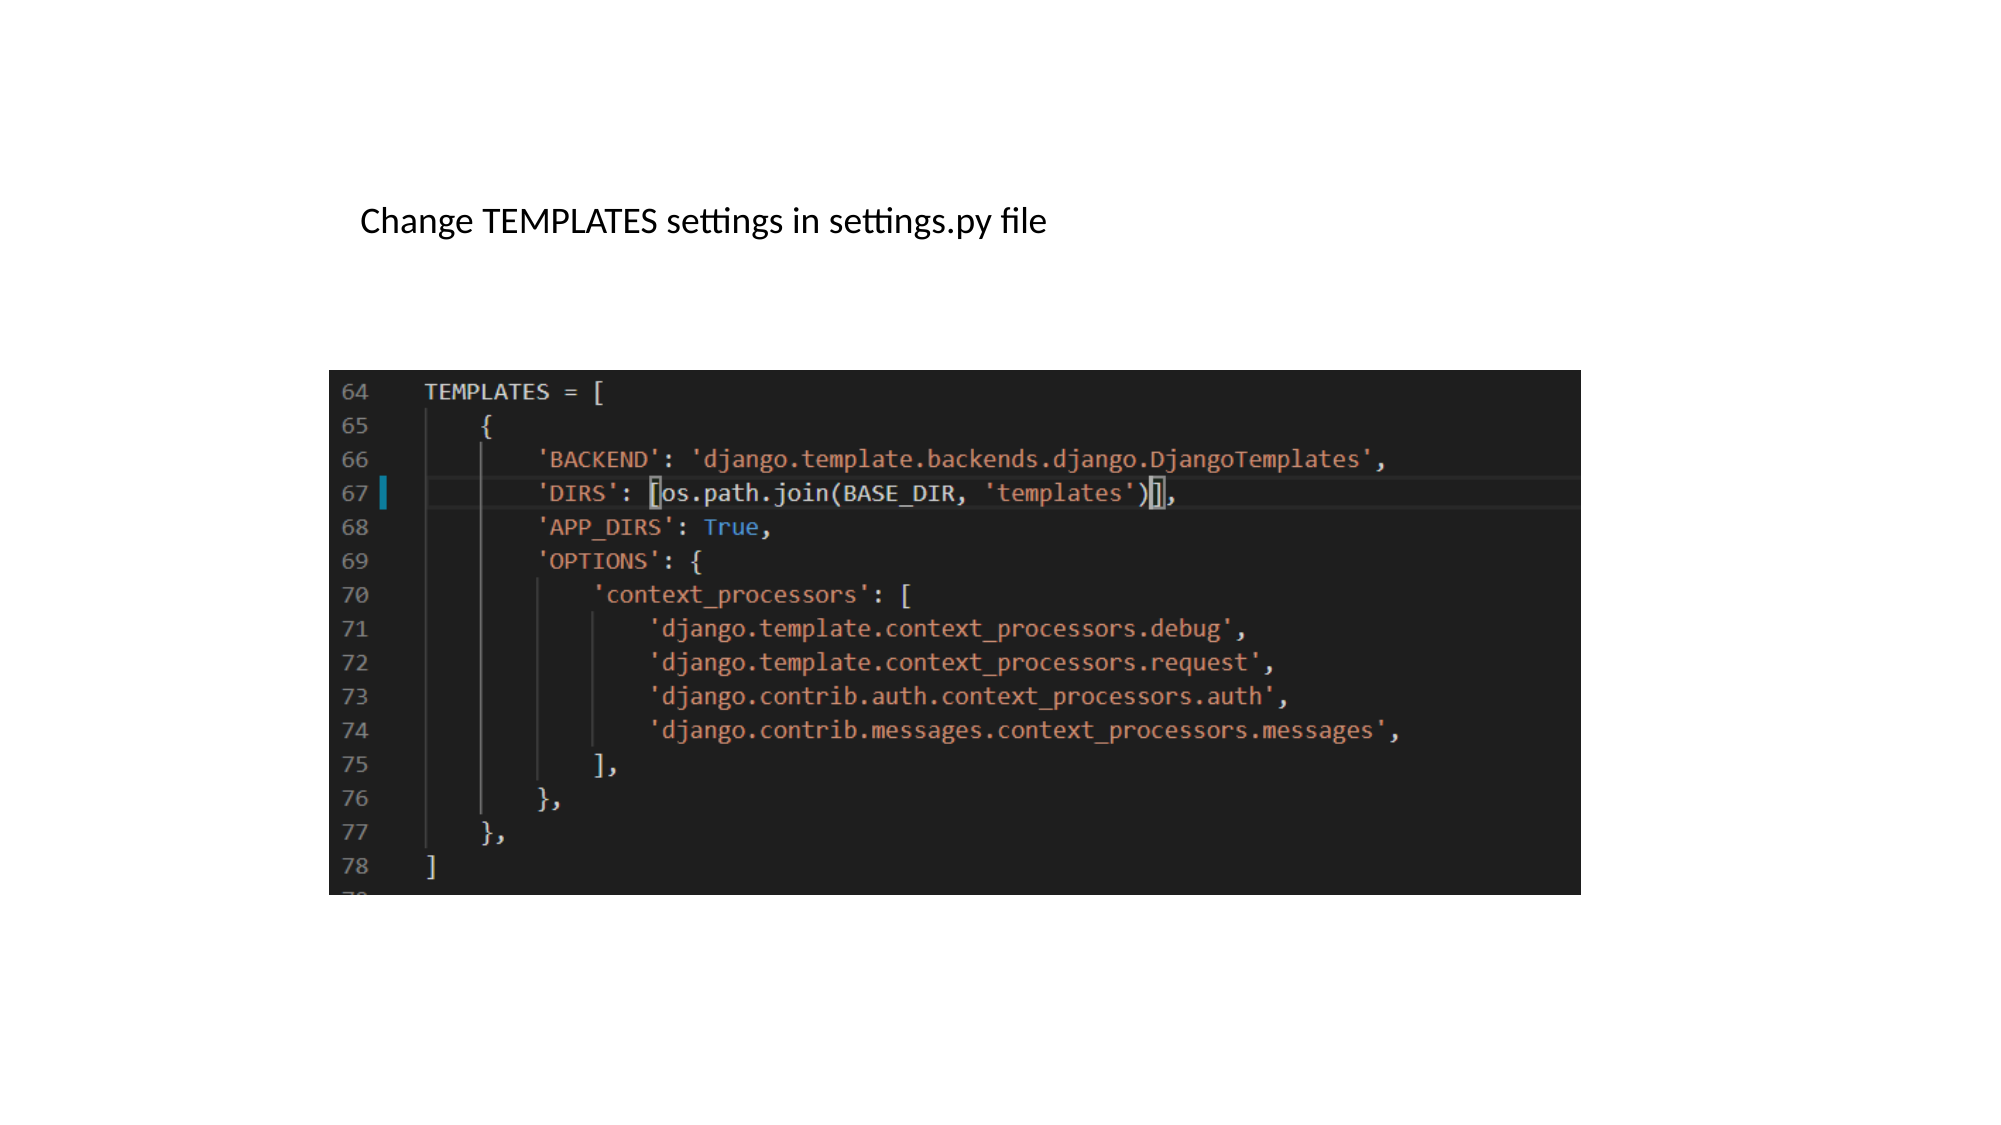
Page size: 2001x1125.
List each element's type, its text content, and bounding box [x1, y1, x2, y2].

text_box Change TEMPLATES settings in settings.py file [345, 189, 1672, 249]
picture [329, 370, 1581, 895]
